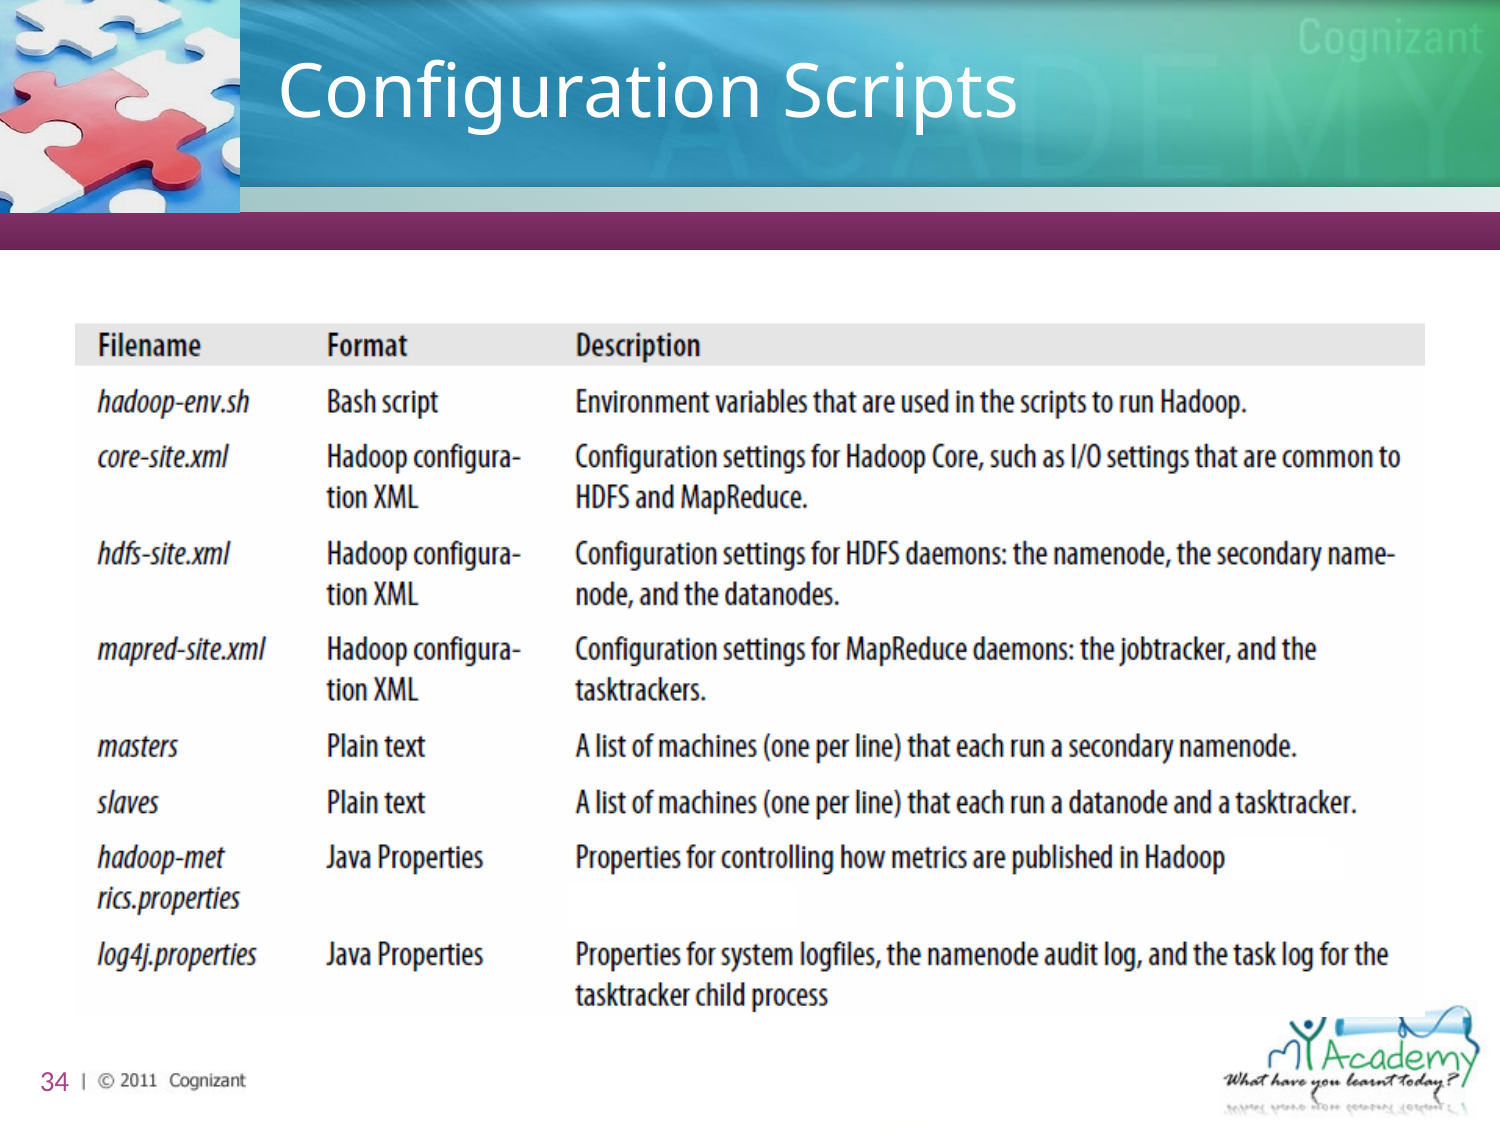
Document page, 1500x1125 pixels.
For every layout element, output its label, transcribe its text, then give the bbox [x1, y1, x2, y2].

picture [0, 0, 1500, 213]
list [75, 322, 1425, 1017]
slide_number 34 [24, 1054, 100, 1100]
picture [0, 250, 1500, 1125]
title Configuration Scripts [262, 0, 1500, 175]
